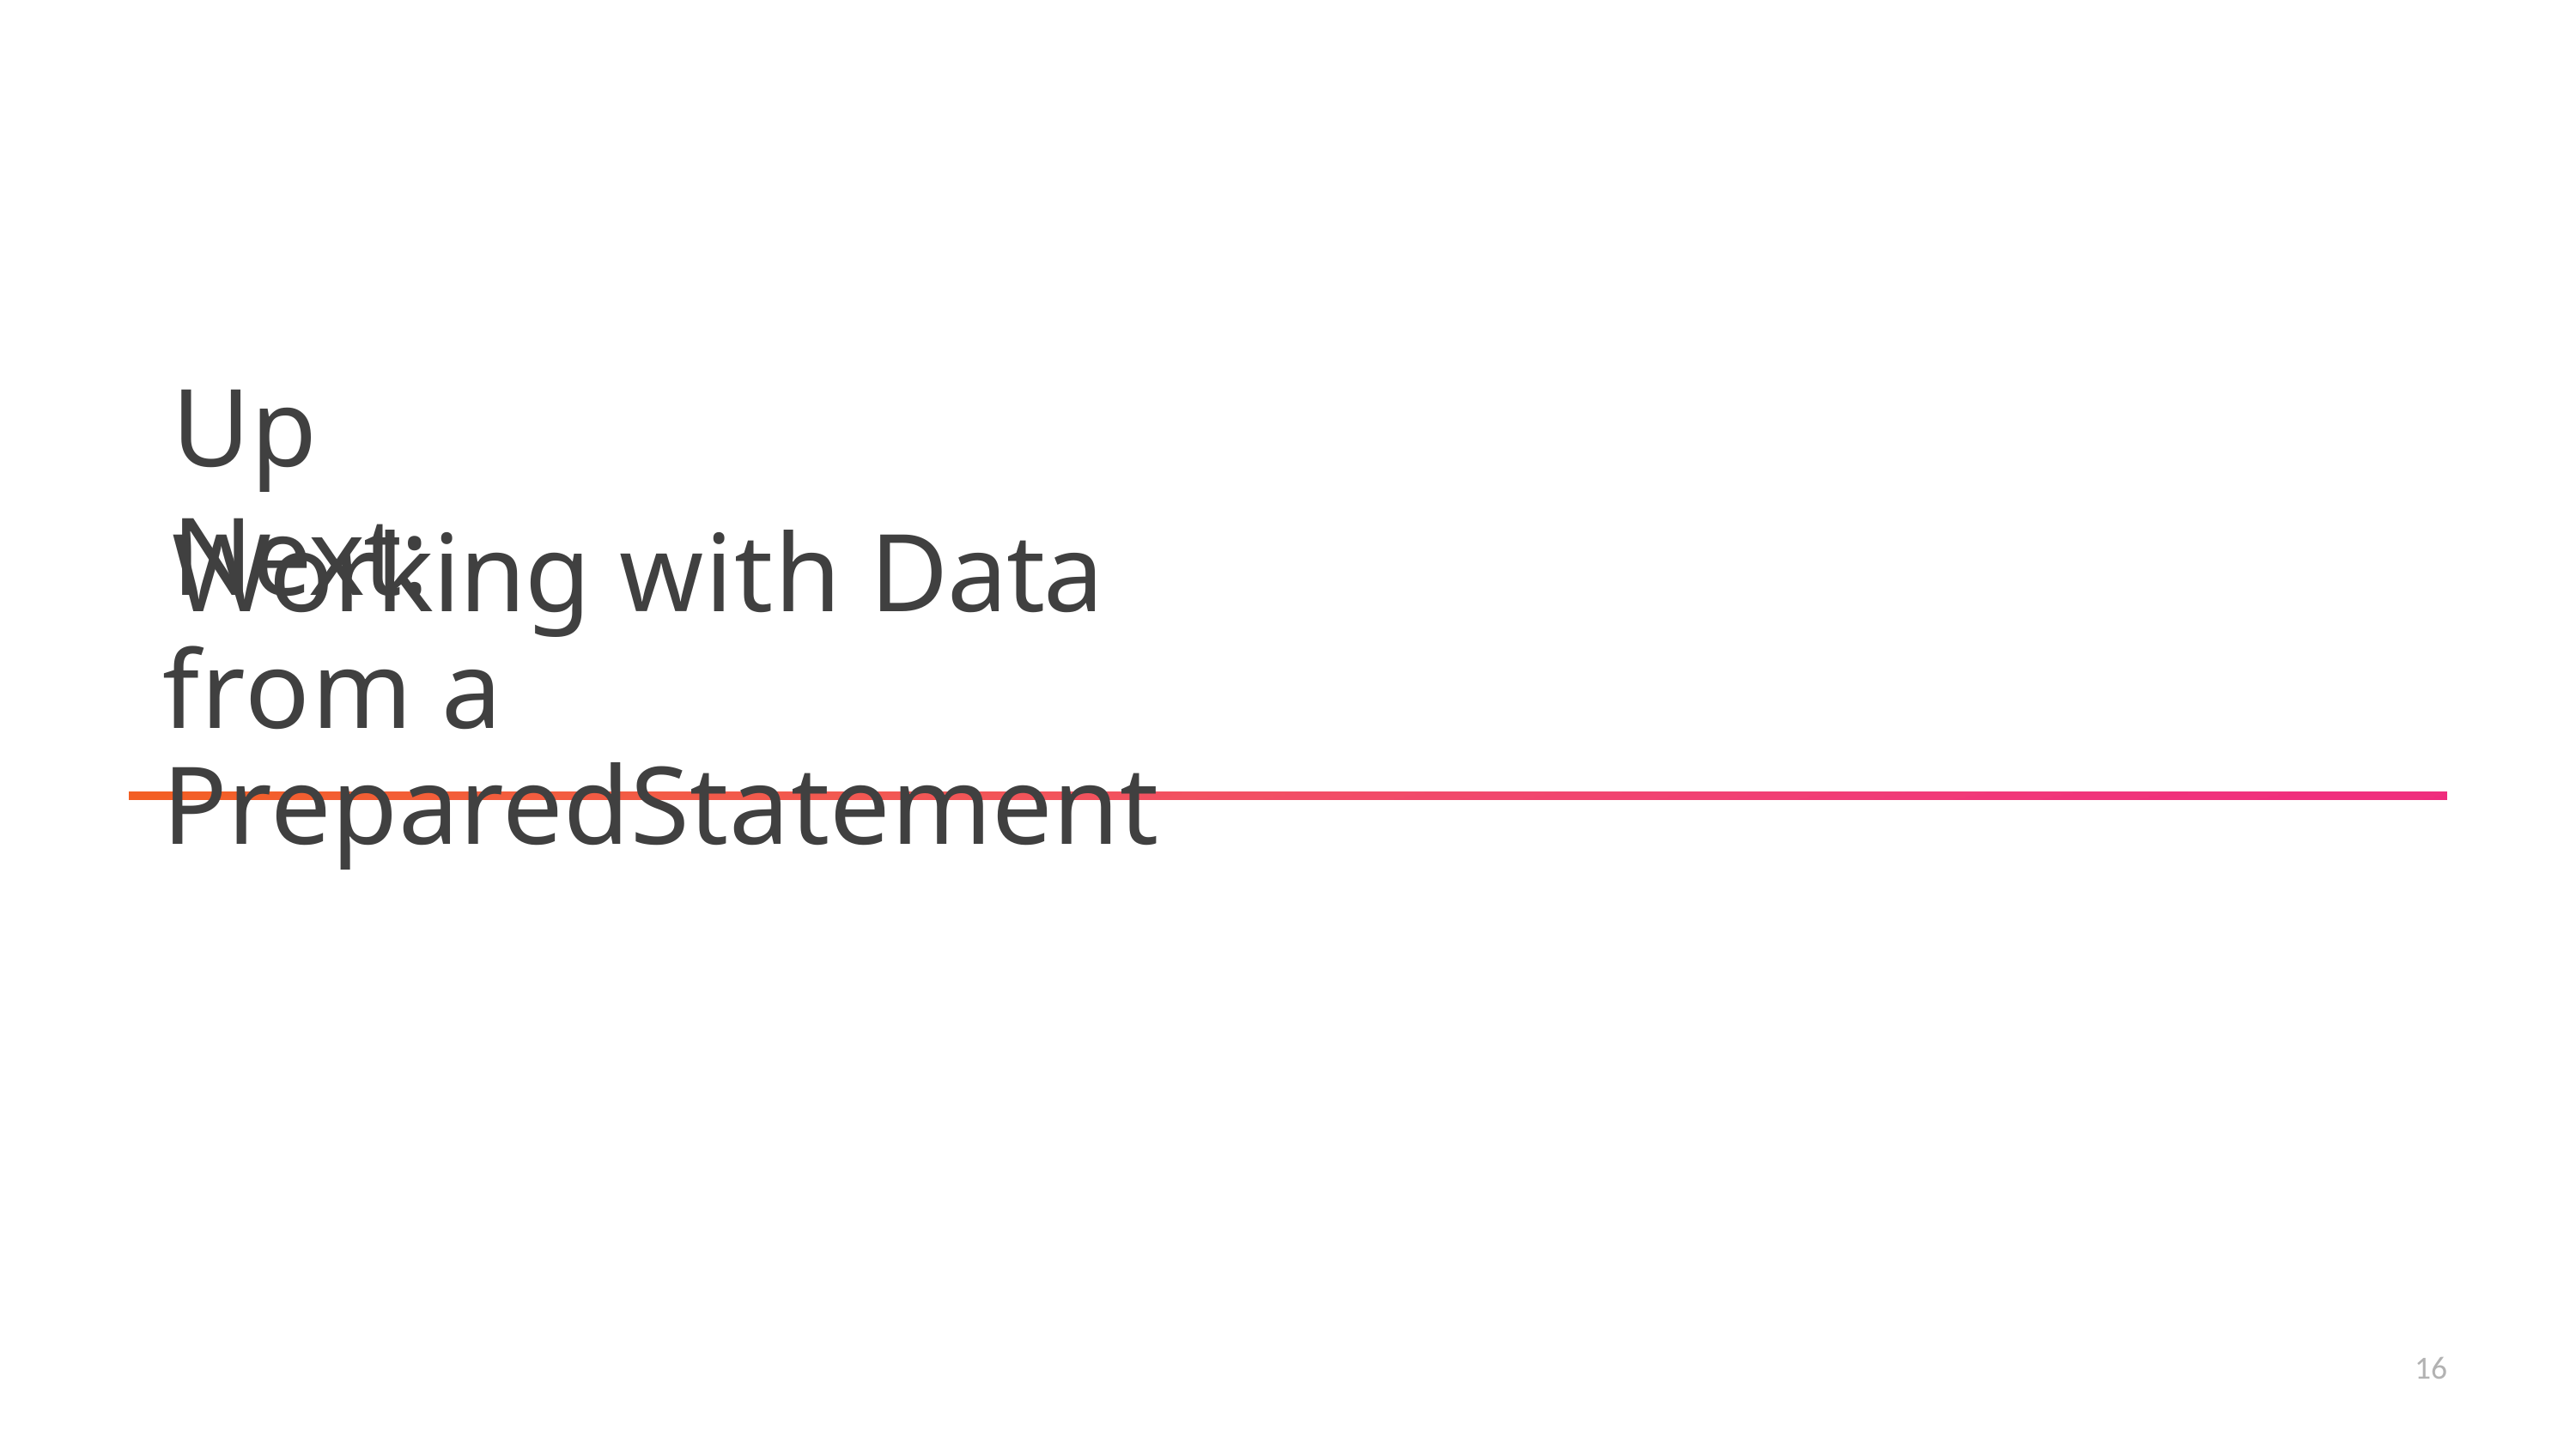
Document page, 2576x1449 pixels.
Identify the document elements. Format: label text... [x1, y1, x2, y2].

picture [128, 791, 2448, 801]
text_box Up Next: [170, 357, 580, 500]
text_box Working with Data from a PreparedStatement [161, 809, 1366, 866]
slide_number 16 [1855, 1347, 2447, 1420]
text_box Working with Data from a PreparedStatement [161, 500, 1366, 791]
